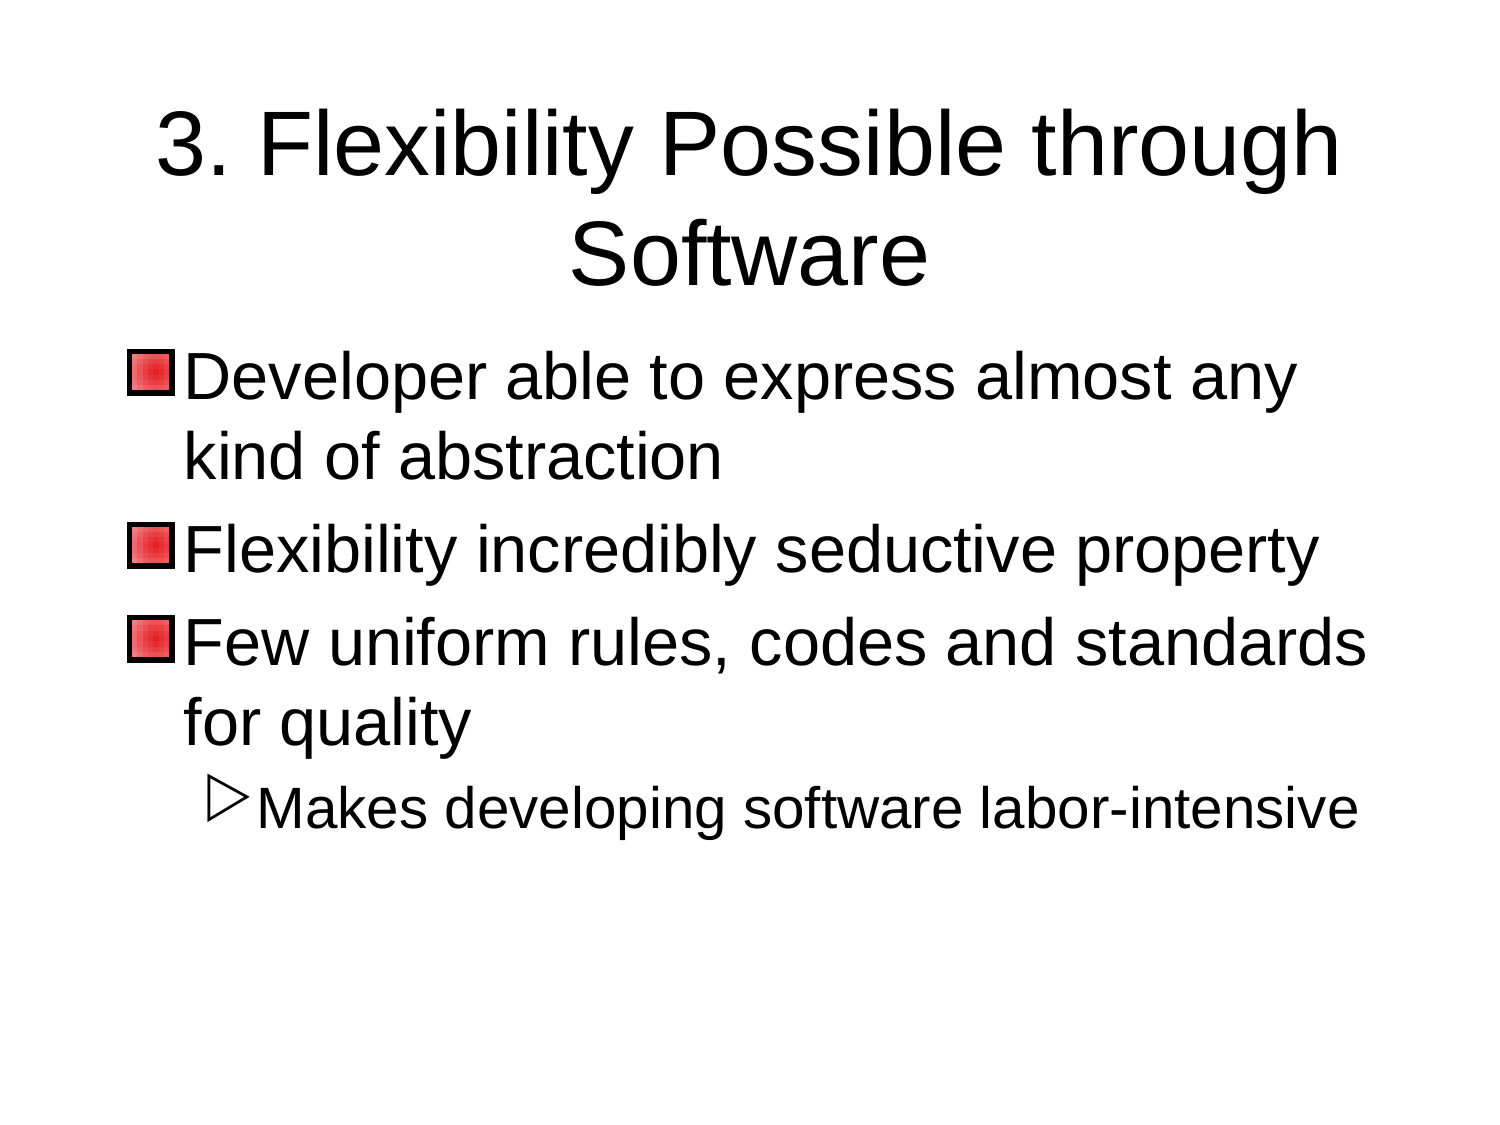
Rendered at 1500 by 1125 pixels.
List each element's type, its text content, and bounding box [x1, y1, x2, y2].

title 3. Flexibility Possible through Software [112, 99, 1388, 288]
picture [127, 349, 175, 396]
picture [127, 615, 175, 663]
list Developer able to express almost any kind of abstraction Flexibility incredibly seductive property Few uniform rules, codes and standards for quality Makes developing software labor-intensive [112, 324, 1388, 1000]
picture [127, 522, 175, 569]
